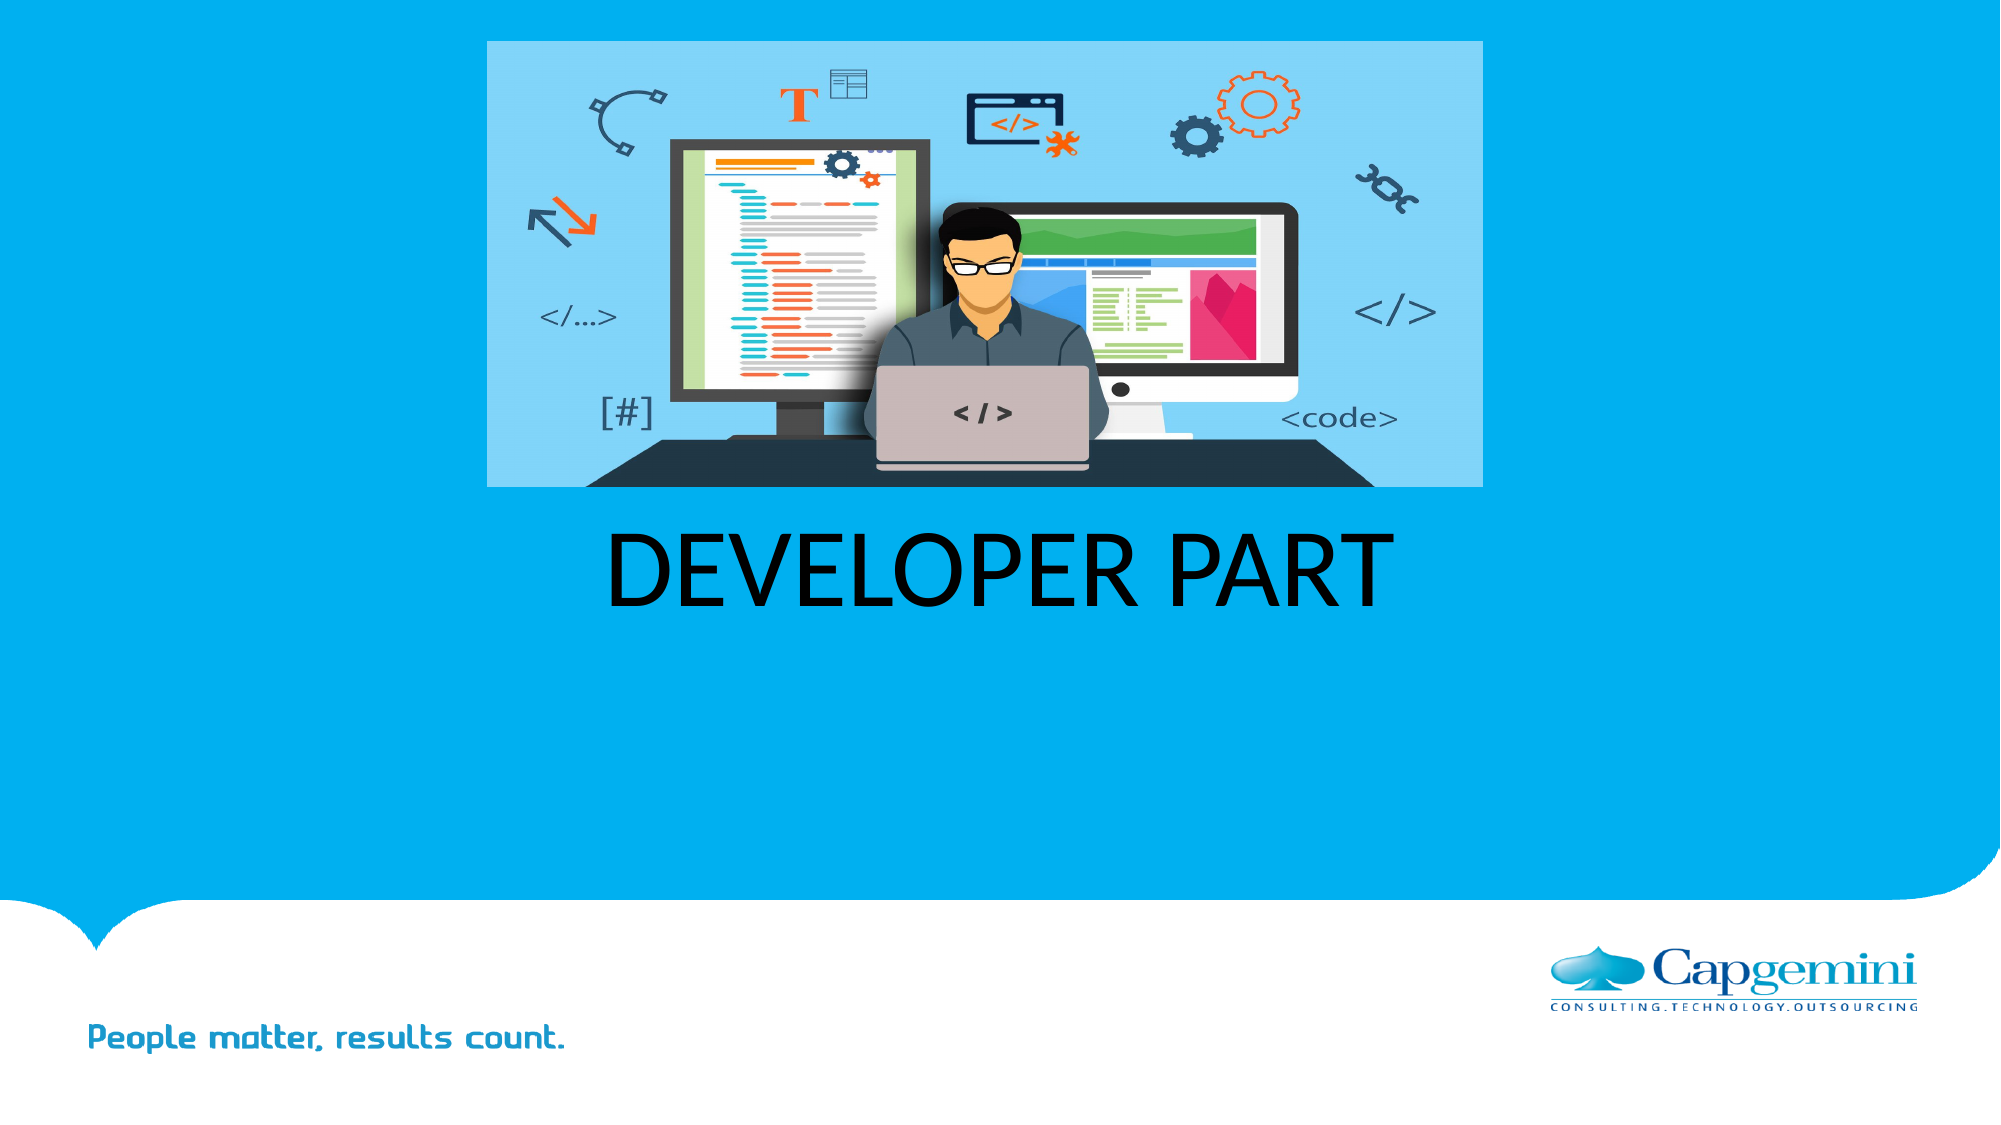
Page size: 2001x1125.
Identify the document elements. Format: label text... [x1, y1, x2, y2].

picture [488, 42, 1482, 486]
picture [0, 849, 2000, 1067]
text_box DEVELOPER PART [589, 495, 1411, 637]
